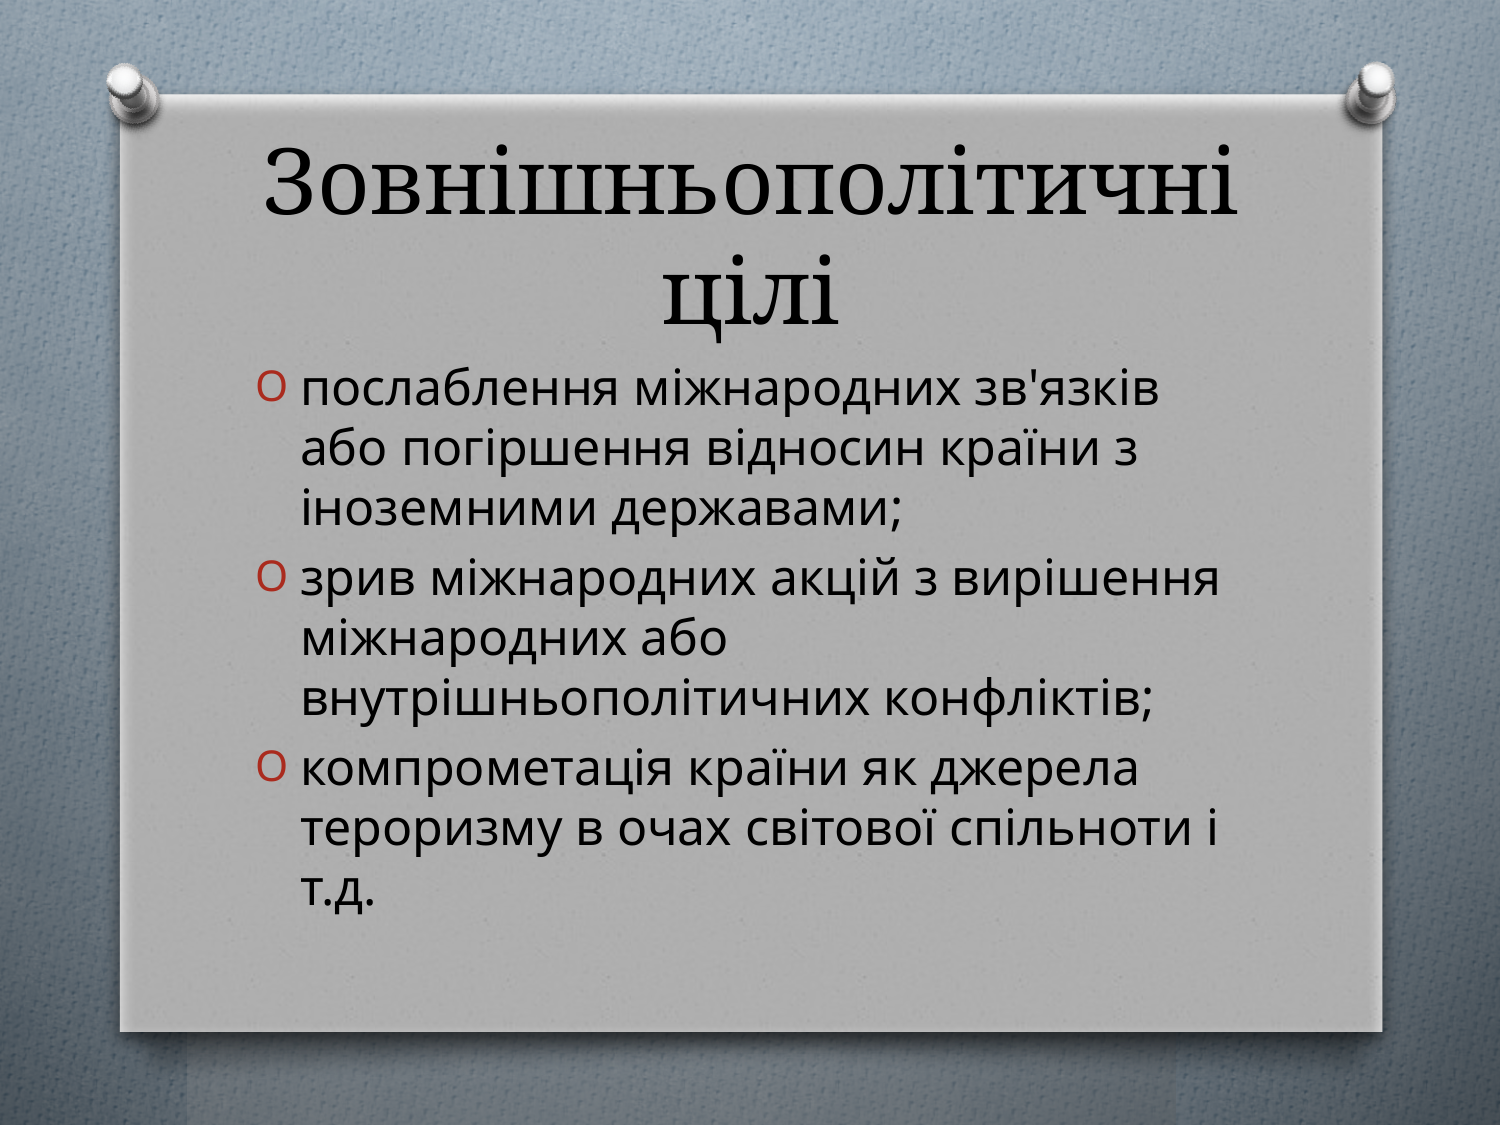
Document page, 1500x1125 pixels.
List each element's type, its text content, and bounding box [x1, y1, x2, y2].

list послаблення міжнародних зв'язків або погіршення відносин країни з іноземними державами; зрив міжнародних акцій з вирішення міжнародних або внутрішньополітичних конфліктів; компрометація країни як джерела тероризму в очах світової спільноти і т.д. [240, 347, 1257, 939]
picture [75, 29, 198, 153]
picture [1317, 35, 1439, 156]
title Зовнішньополітичні цілі [179, 134, 1323, 332]
